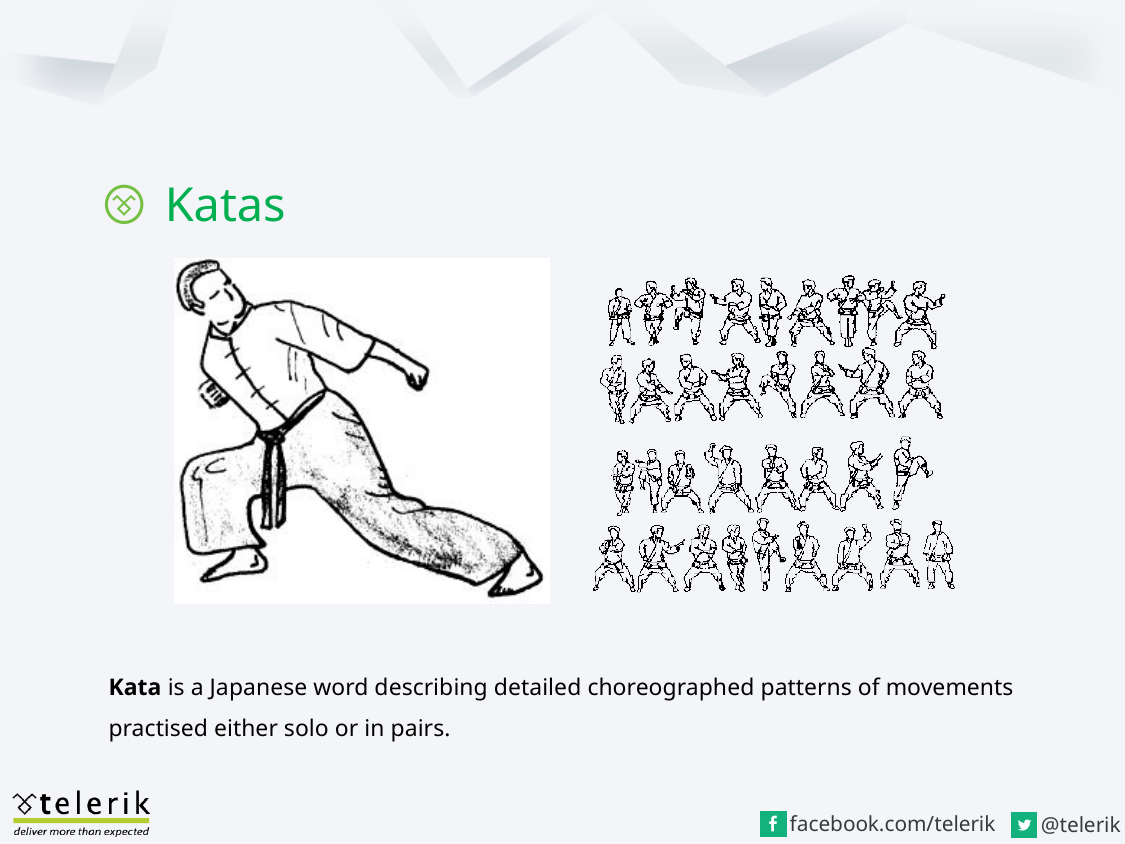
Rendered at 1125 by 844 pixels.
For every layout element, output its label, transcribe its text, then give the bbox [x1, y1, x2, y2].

text_box Kata is a Japanese word describing detailed choreographed patterns of movements practised either solo or in pairs. [93, 246, 1038, 804]
picture [102, 183, 145, 226]
picture [174, 258, 551, 604]
text_box Katas [150, 171, 890, 238]
picture [12, 790, 150, 837]
picture [1011, 812, 1037, 838]
picture [760, 811, 787, 837]
picture [587, 258, 963, 604]
